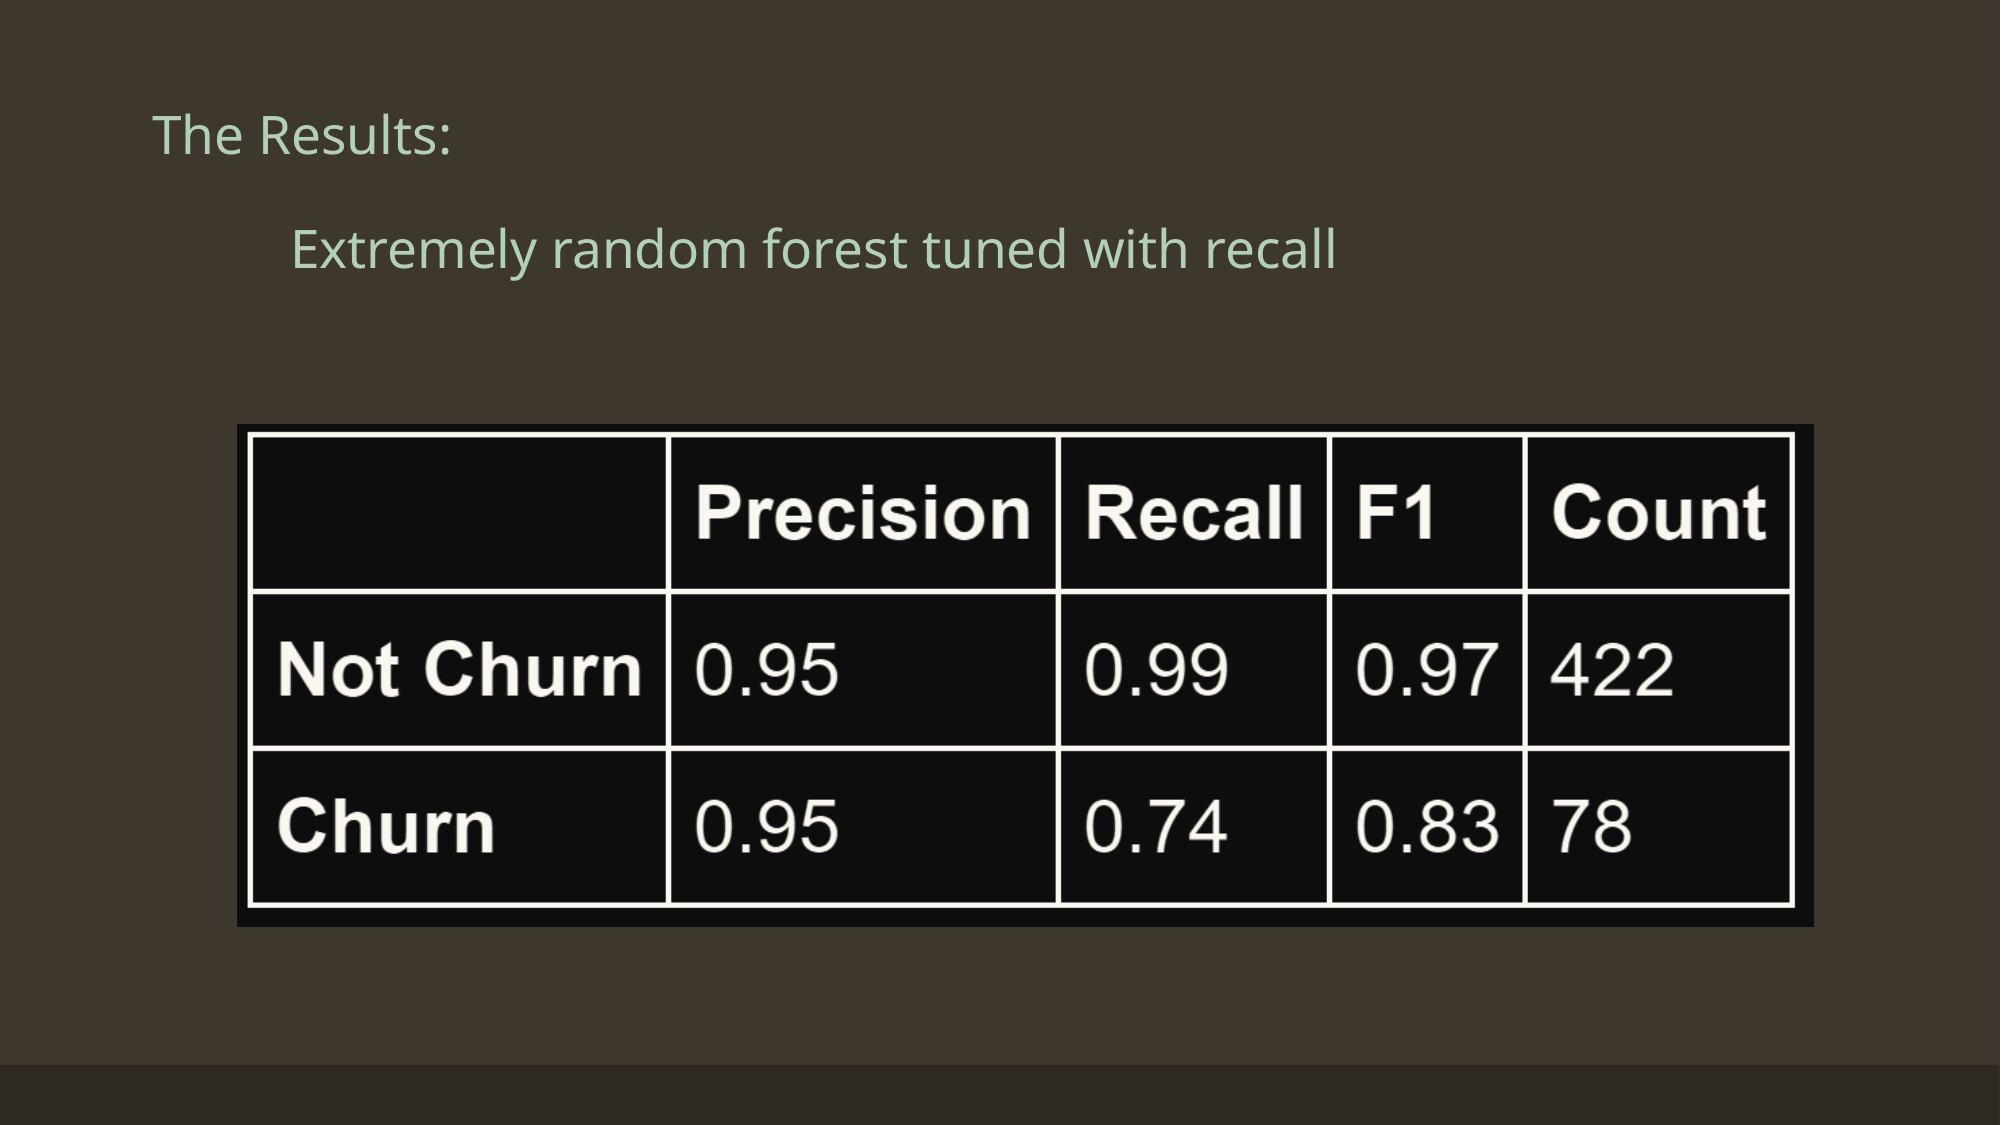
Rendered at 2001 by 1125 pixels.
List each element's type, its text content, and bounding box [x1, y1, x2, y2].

picture [237, 424, 1814, 927]
title The Results: Extremely random forest tuned with recall [137, 99, 1863, 288]
